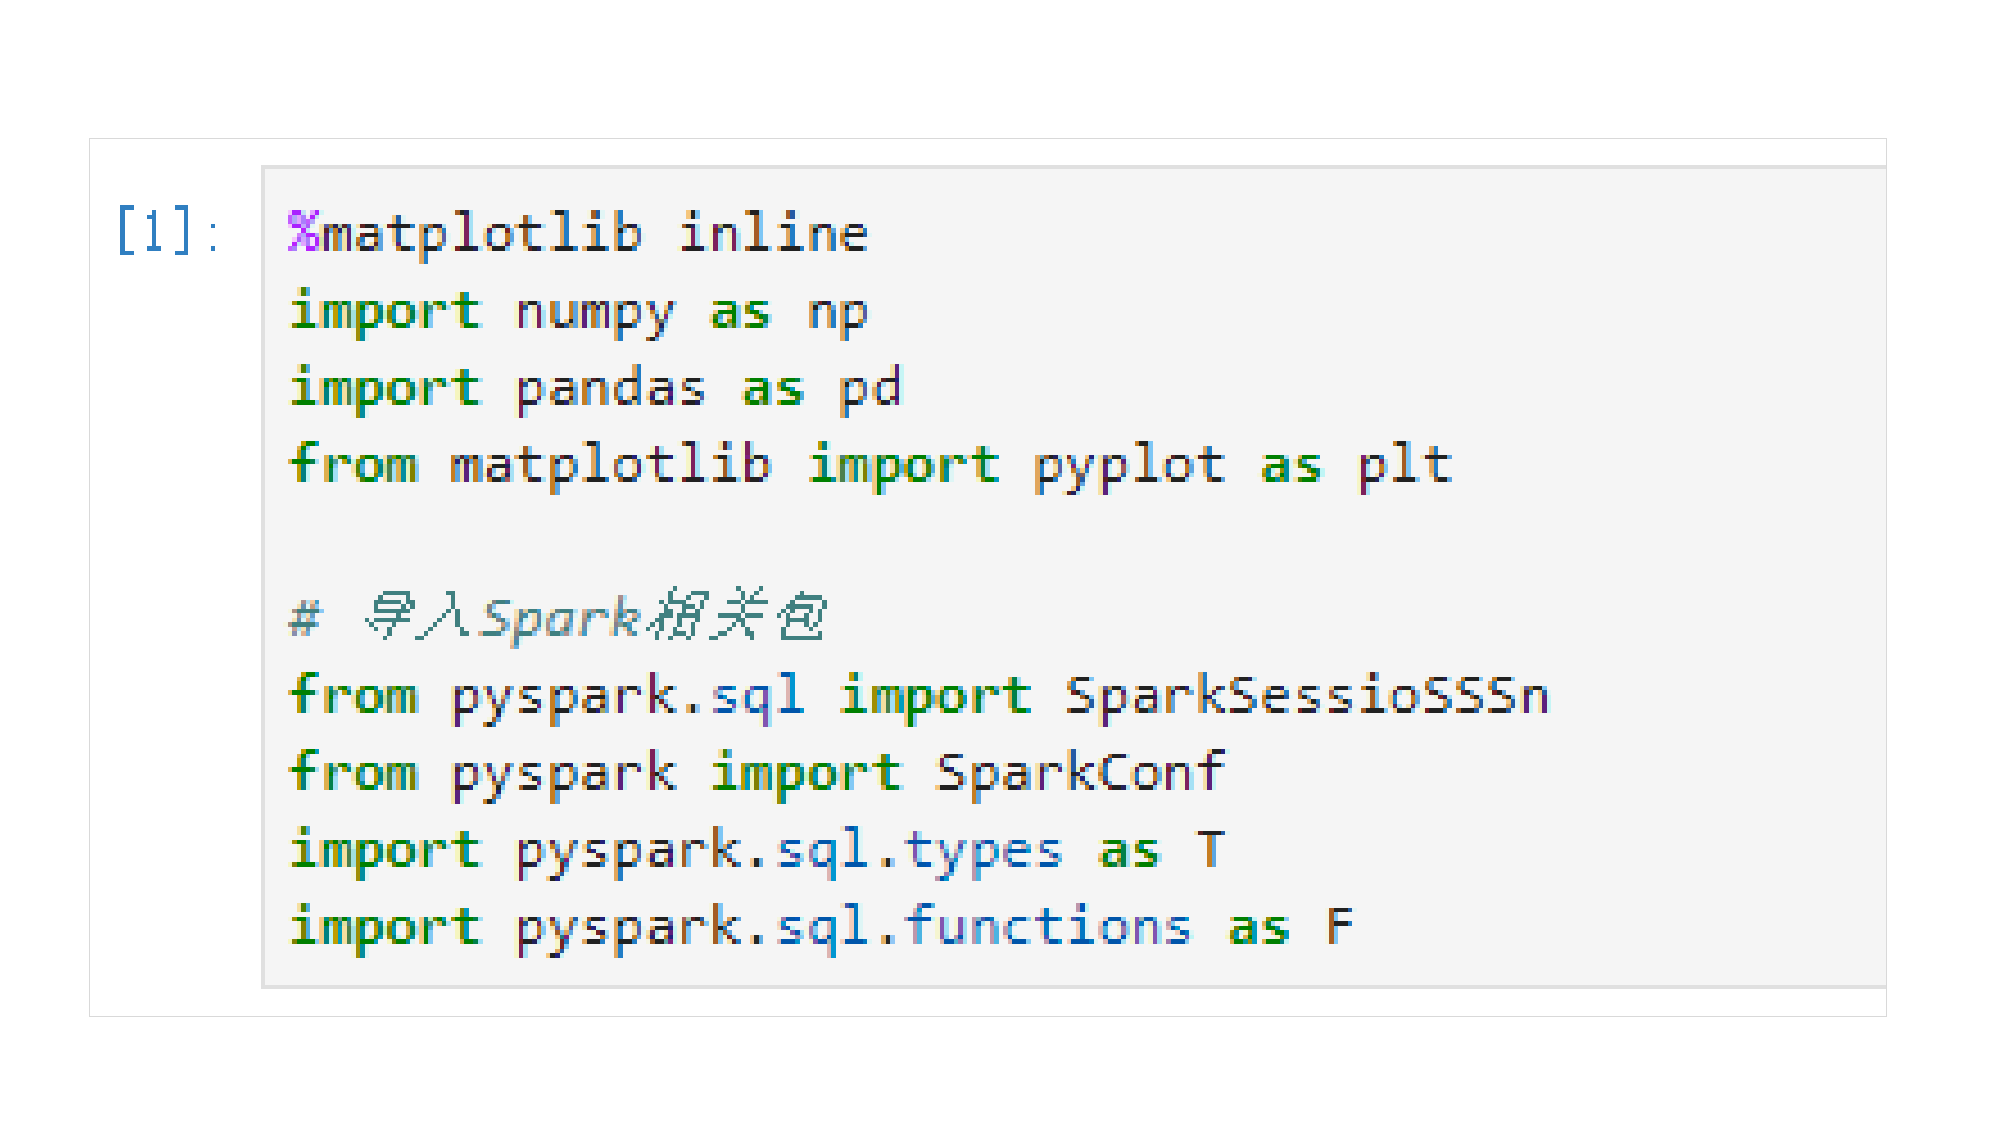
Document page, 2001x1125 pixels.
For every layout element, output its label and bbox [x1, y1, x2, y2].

picture [89, 138, 1887, 1017]
